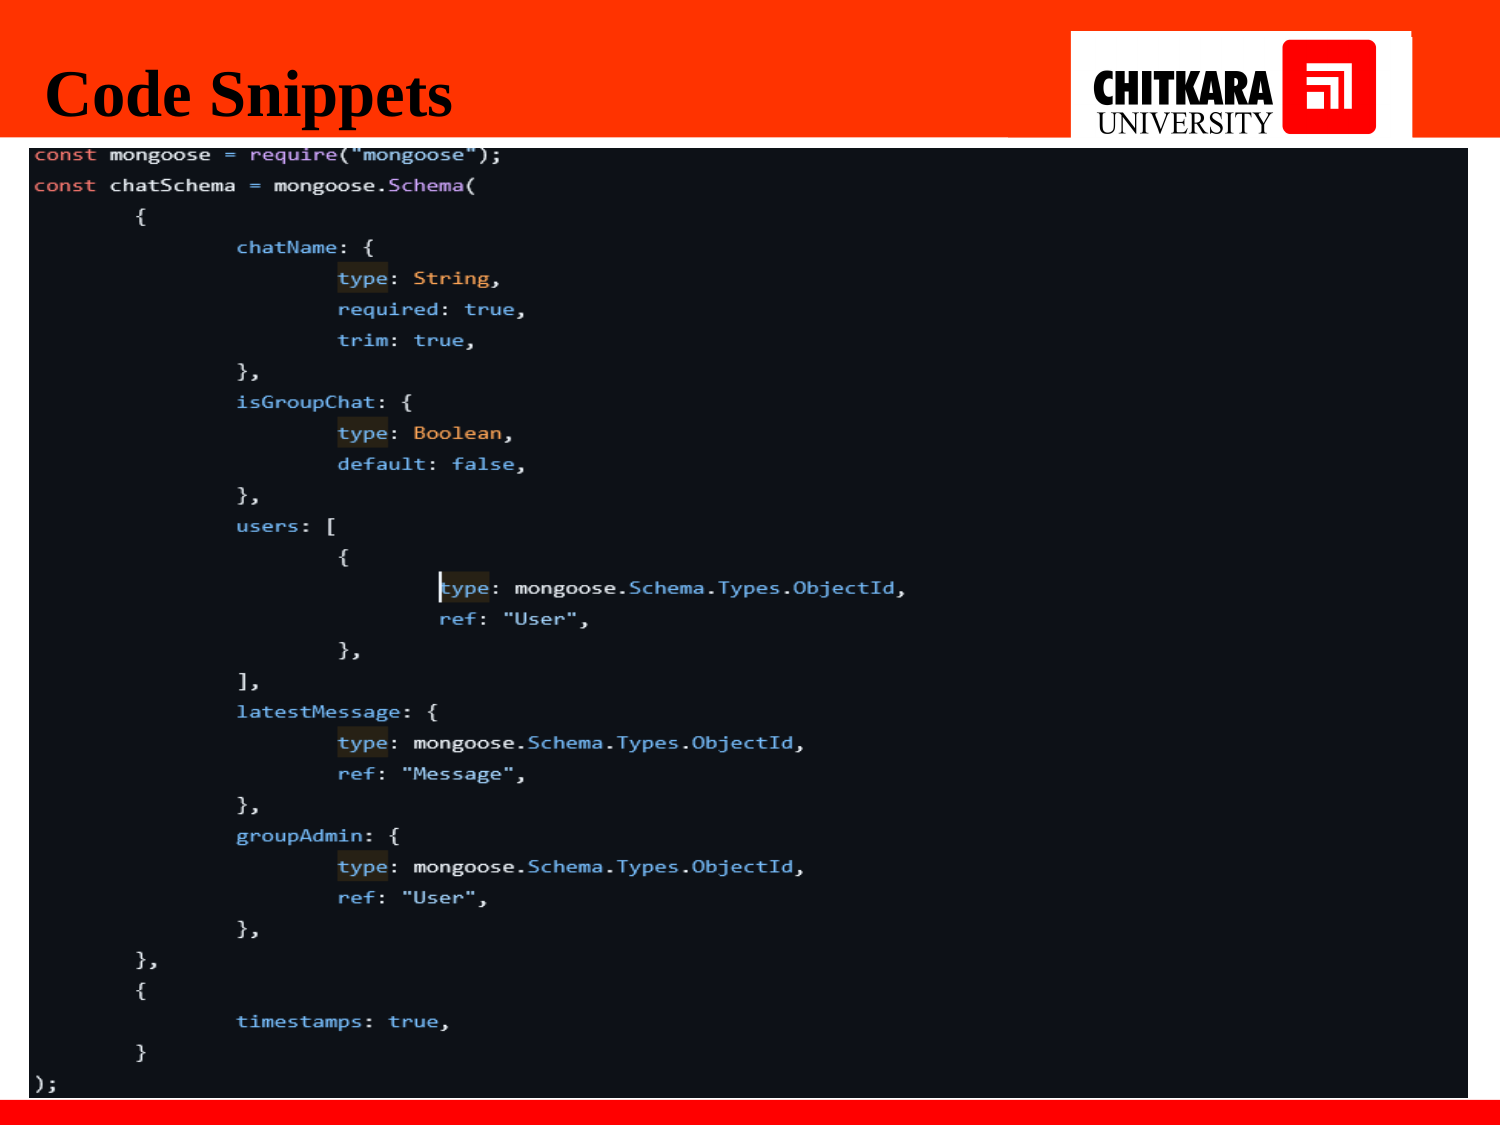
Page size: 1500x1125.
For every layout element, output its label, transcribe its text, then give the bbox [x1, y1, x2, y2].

text_box Code Snippets [29, 42, 963, 138]
picture [1074, 37, 1391, 138]
picture [29, 148, 1468, 1098]
